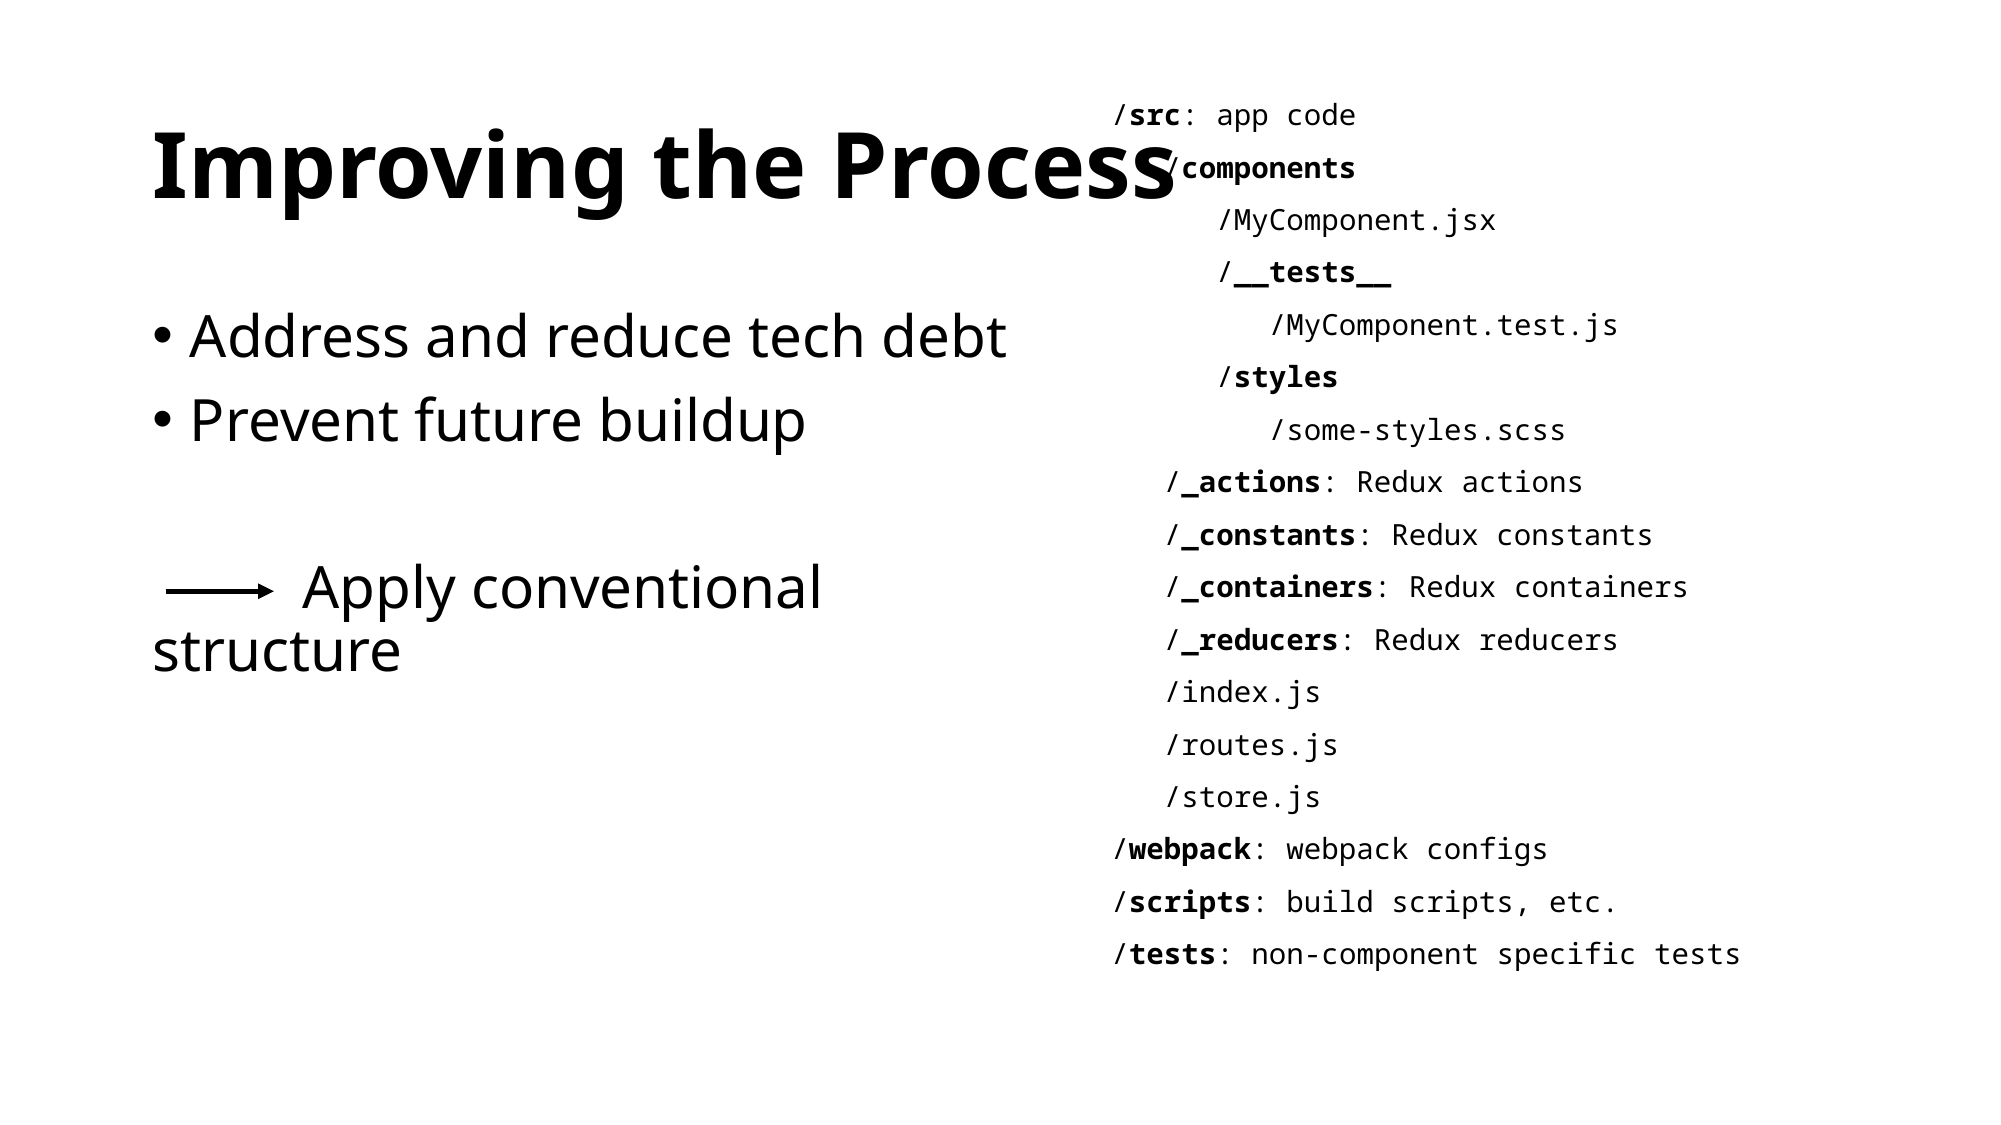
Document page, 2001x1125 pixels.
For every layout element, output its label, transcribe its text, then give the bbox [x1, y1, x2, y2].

text_box /src: app code /components /MyComponent.jsx /__tests__ /MyComponent.test.js /styles /some-styles.scss /_actions: Redux actions /_constants: Redux constants /_containers: Redux containers /_reducers: Redux reducers /index.js /routes.js /store.js /webpack: webpack configs /scripts: build scripts, etc. /tests: non-component specific tests [1096, 71, 1875, 1066]
title Improving the Process [137, 59, 1863, 278]
list Address and reduce tech debt Prevent future buildup Apply conventional structure [137, 299, 1028, 1014]
